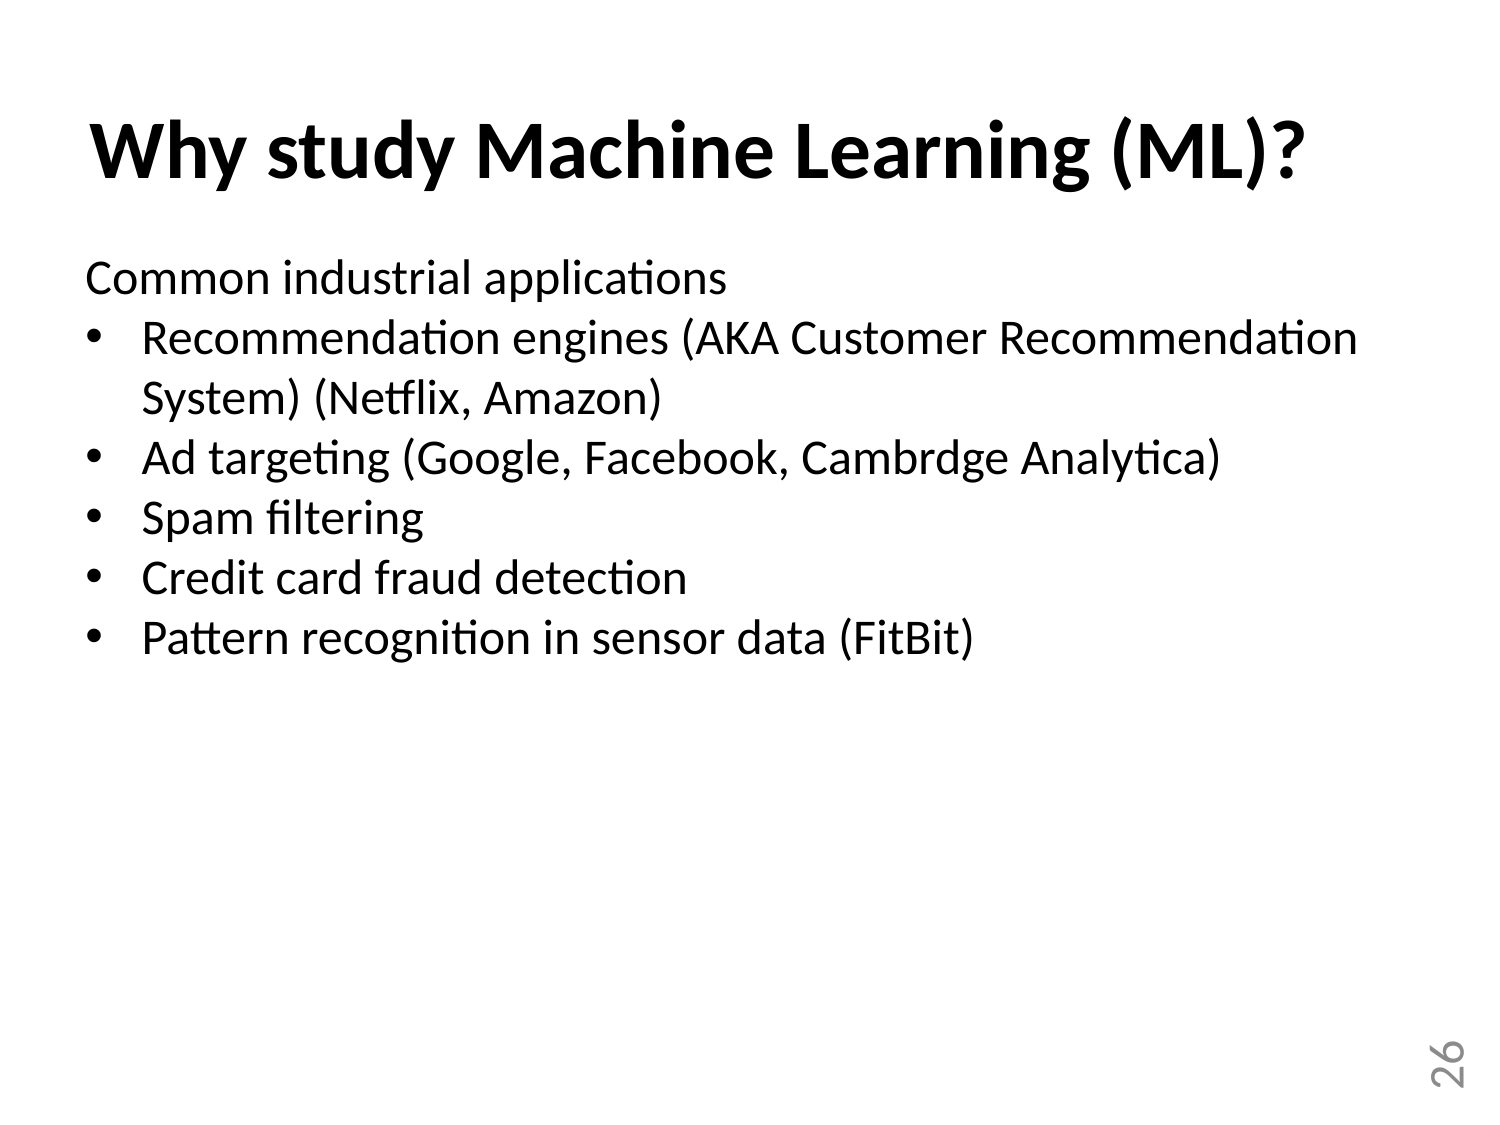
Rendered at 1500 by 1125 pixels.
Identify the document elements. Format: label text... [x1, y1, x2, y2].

slide_number 26 [1412, 1025, 1475, 1125]
text_box Common industrial applications Recommendation engines (AKA Customer Recommendation System) (Netflix, Amazon) Ad targeting (Google, Facebook, Cambrdge Analytica) Spam filtering Credit card fraud detection Pattern recognition in sensor data (FitBit) [70, 237, 1434, 673]
text_box Why study Machine Learning (ML)? [74, 87, 1438, 203]
